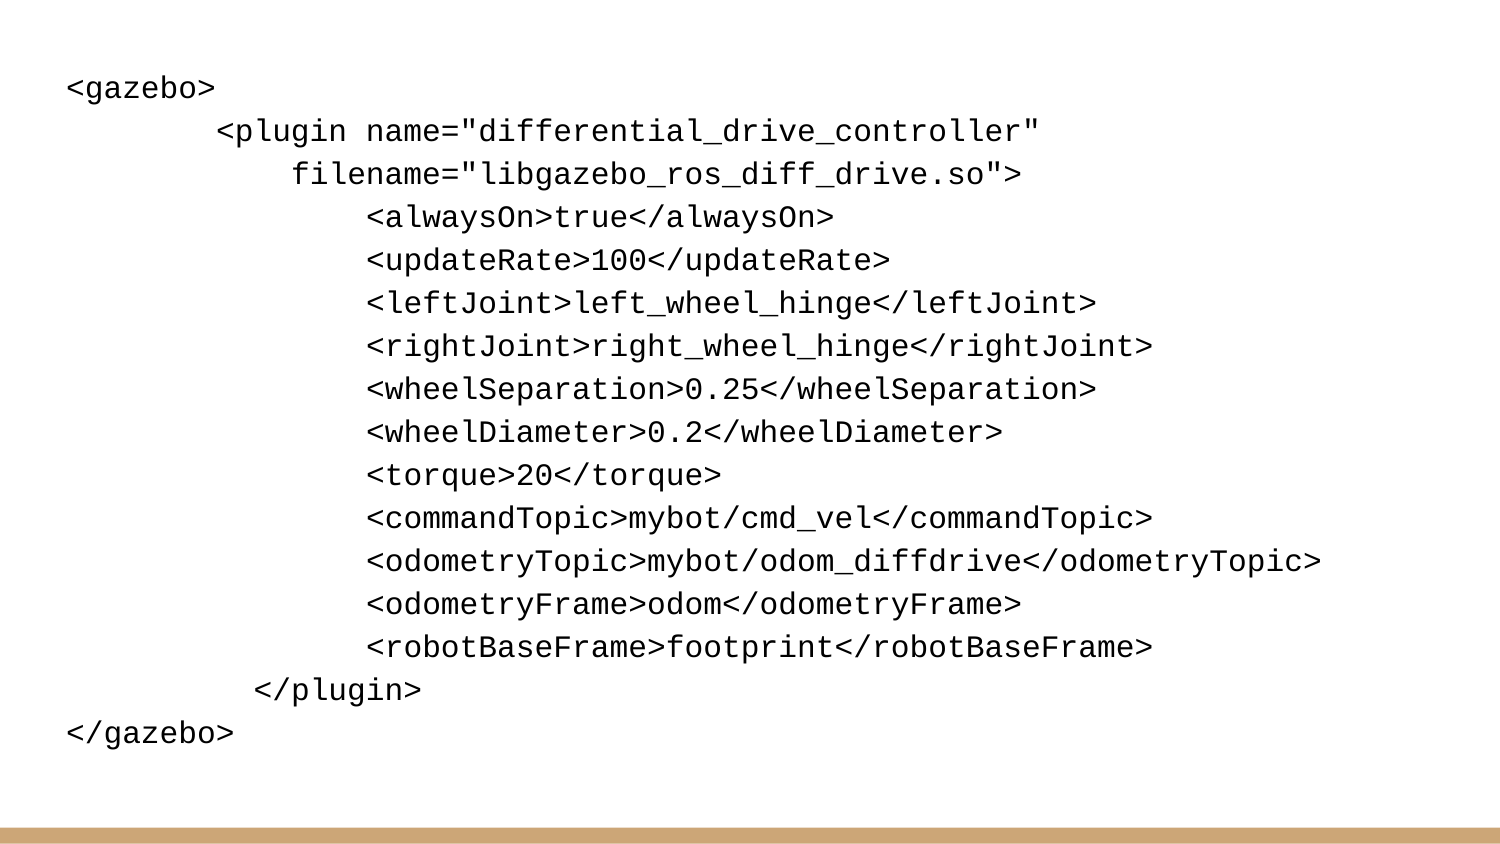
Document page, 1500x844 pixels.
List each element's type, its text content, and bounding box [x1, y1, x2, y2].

list <gazebo> <plugin name="differential_drive_controller" filename="libgazebo_ros_diff_drive.so"> <alwaysOn>true</alwaysOn> <updateRate>100</updateRate> <leftJoint>left_wheel_hinge</leftJoint> <rightJoint>right_wheel_hinge</rightJoint> <wheelSeparation>0.25</wheelSeparation> <wheelDiameter>0.2</wheelDiameter> <torque>20</torque> <commandTopic>mybot/cmd_vel</commandTopic> <odometryTopic>mybot/odom_diffdrive</odometryTopic> <odometryFrame>odom</odometryFrame> <robotBaseFrame>footprint</robotBaseFrame> </plugin> </gazebo> [51, 46, 1449, 778]
